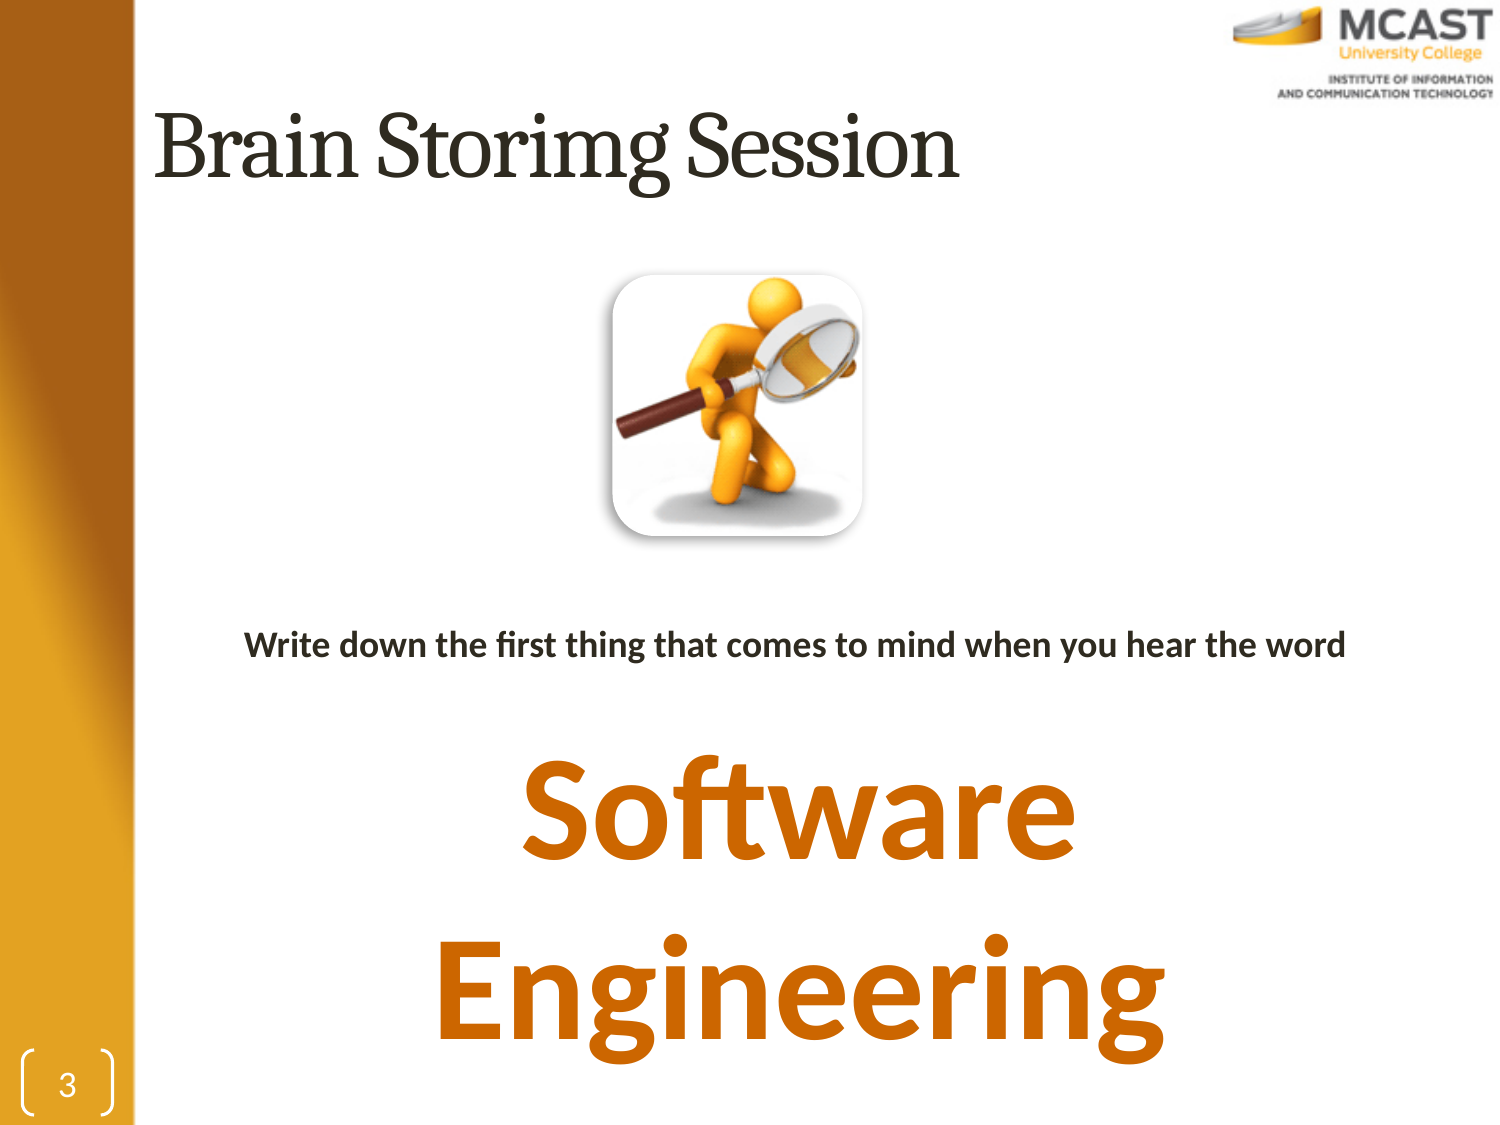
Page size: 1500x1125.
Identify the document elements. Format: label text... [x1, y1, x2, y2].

slide_number 3 [20, 1048, 115, 1117]
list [611, 274, 863, 537]
text_box Write down the first thing that comes to mind when you hear the word Software Engineering [162, 612, 1438, 1078]
title Brain Storimg Session [137, 45, 1263, 233]
picture [0, 0, 1500, 1125]
